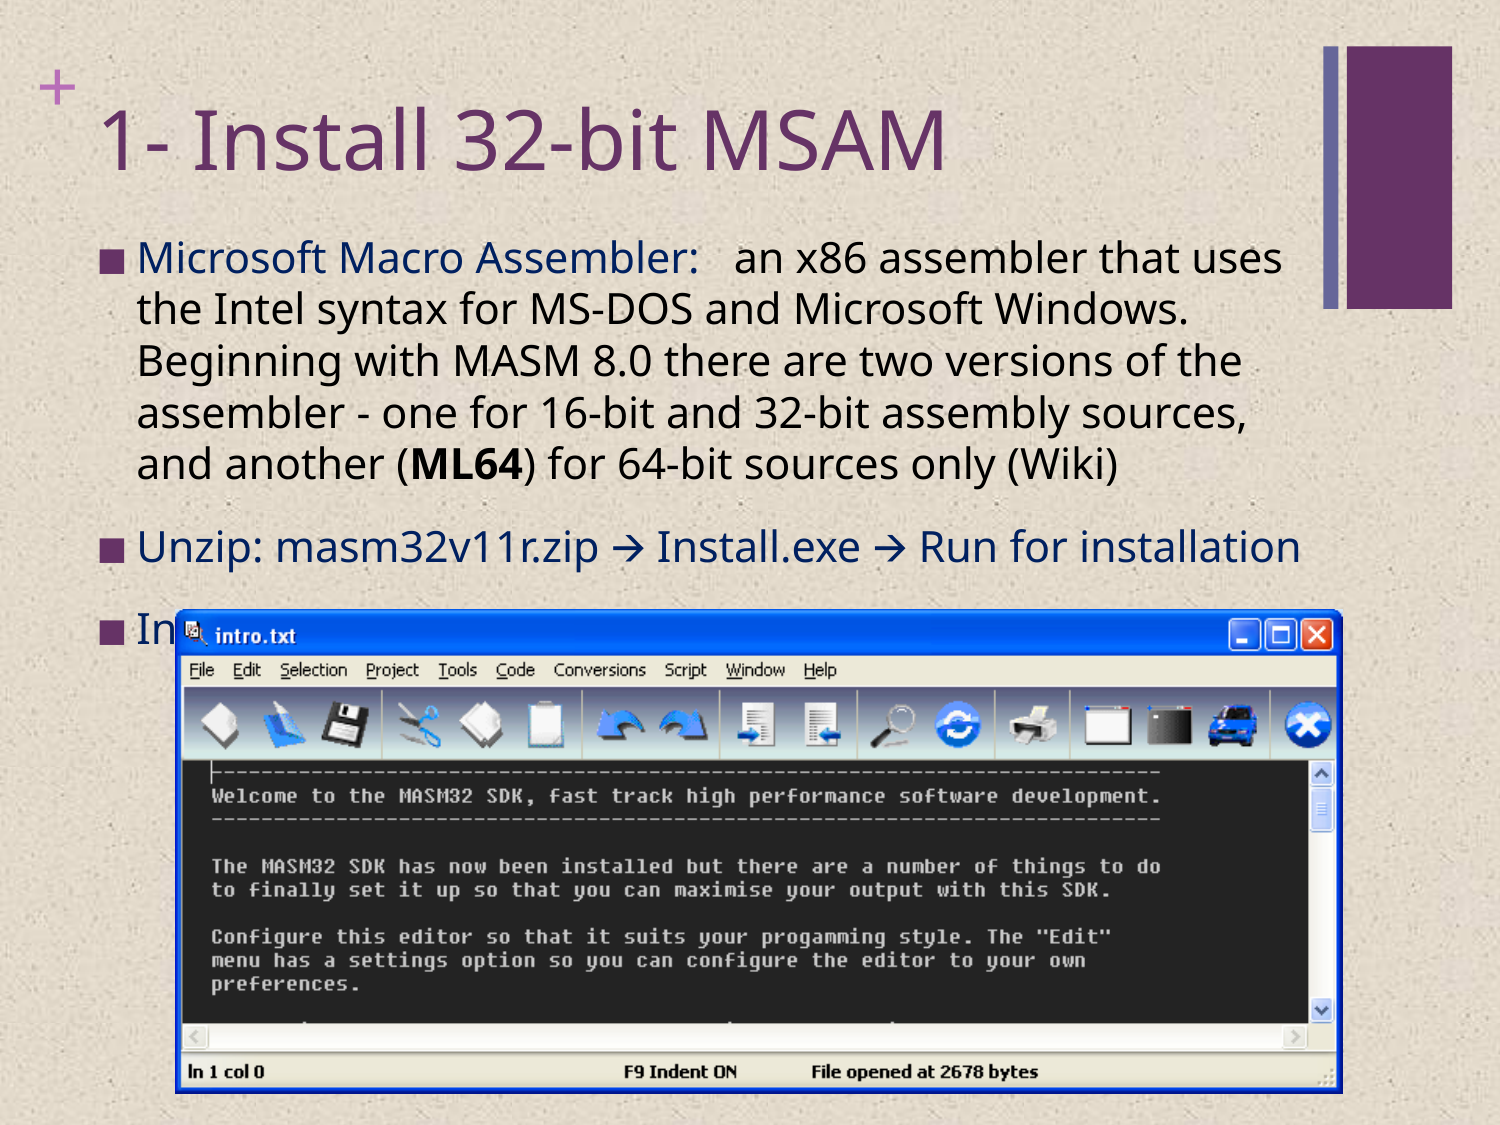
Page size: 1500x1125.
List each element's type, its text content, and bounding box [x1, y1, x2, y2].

list Microsoft Macro Assembler: an x86 assembler that uses the Intel syntax for MS-DOS and Microsoft Windows. Beginning with MASM 8.0 there are two versions of the assembler - one for 16-bit and 32-bit assembly sources, and another (ML64) for 64-bit sources only (Wiki) Unzip: masm32v11r.zip 🡪 Install.exe 🡪 Run for installation Interface after installation: [81, 222, 1322, 680]
title 1- Install 32-bit MSAM [81, 79, 1322, 188]
picture [0, 0, 1500, 1125]
